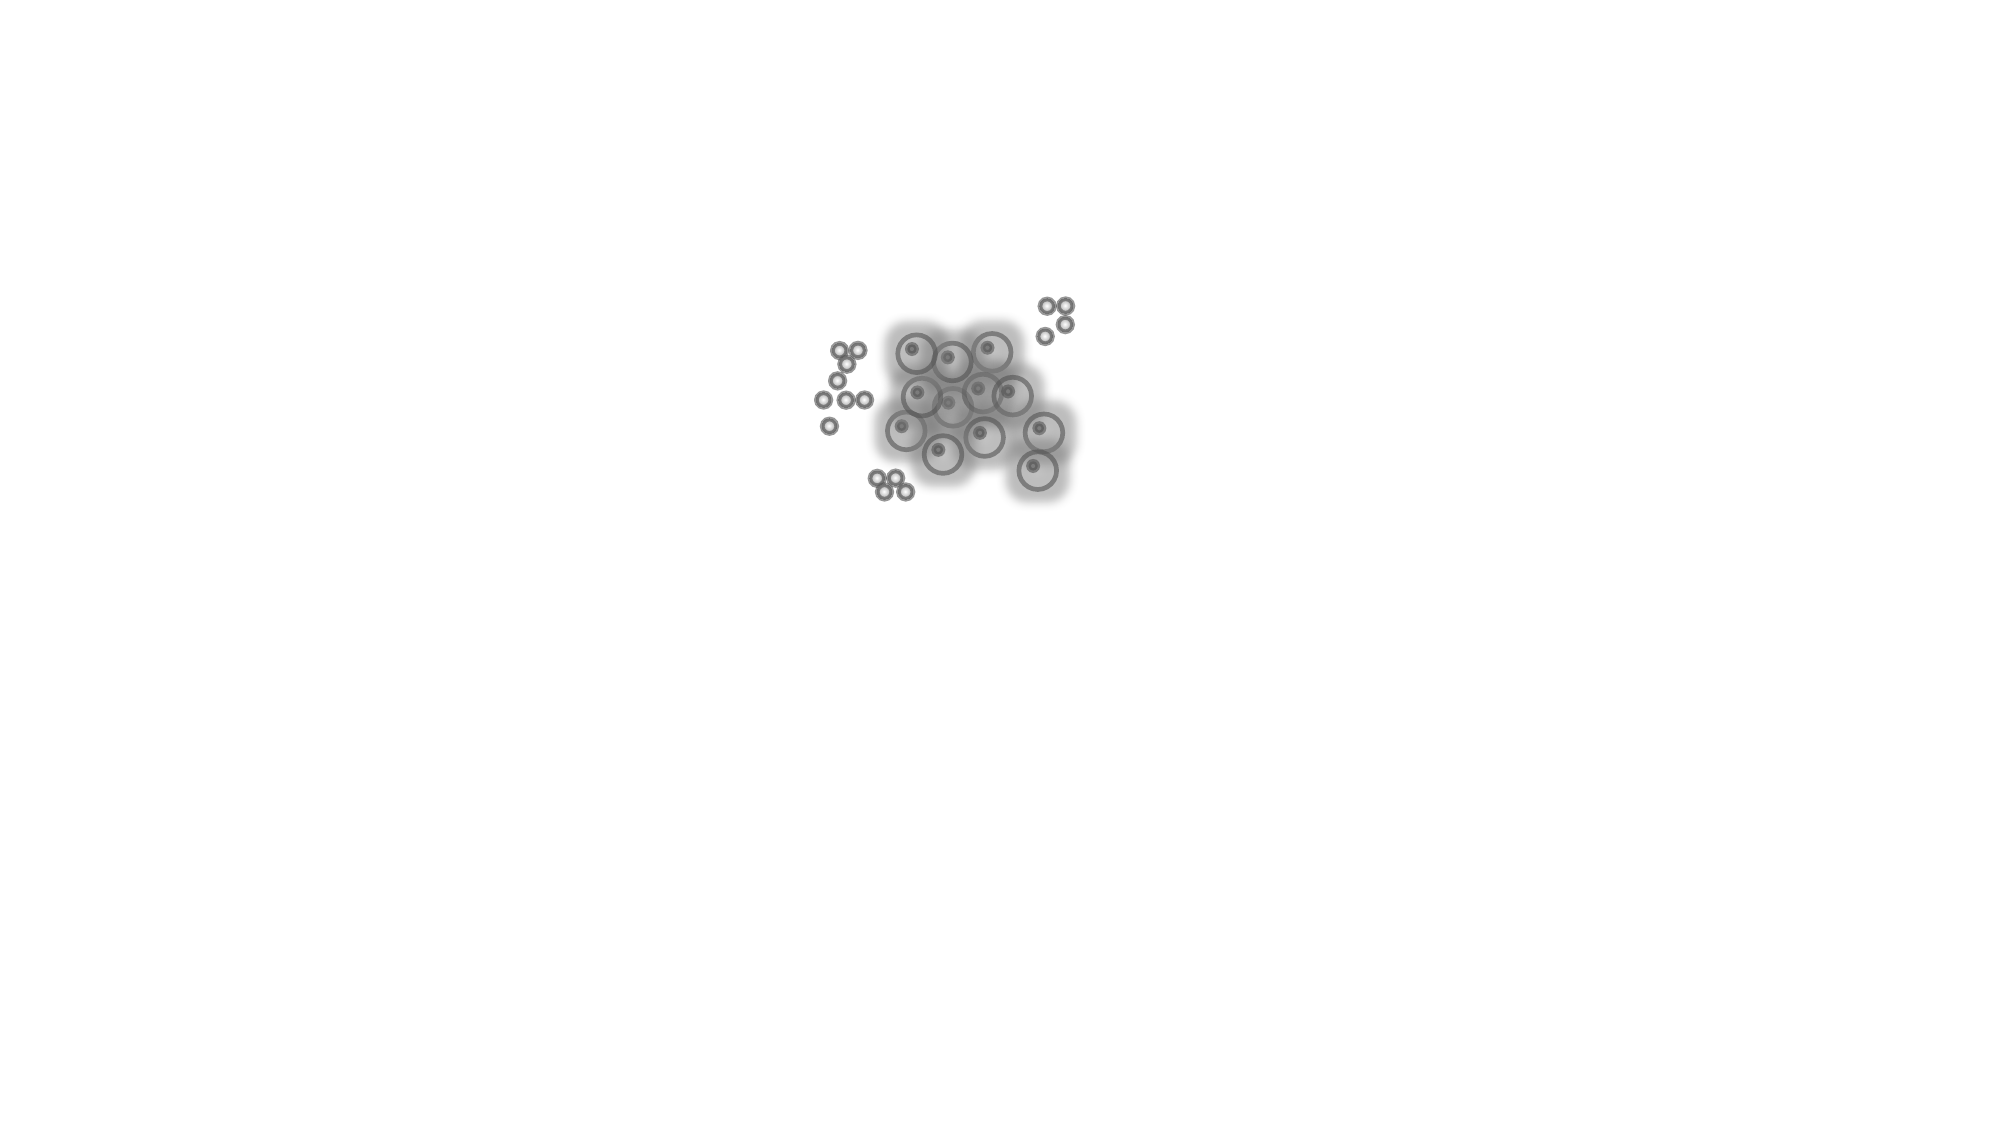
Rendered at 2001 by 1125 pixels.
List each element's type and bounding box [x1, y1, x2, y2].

text_box [816, 298, 1073, 500]
